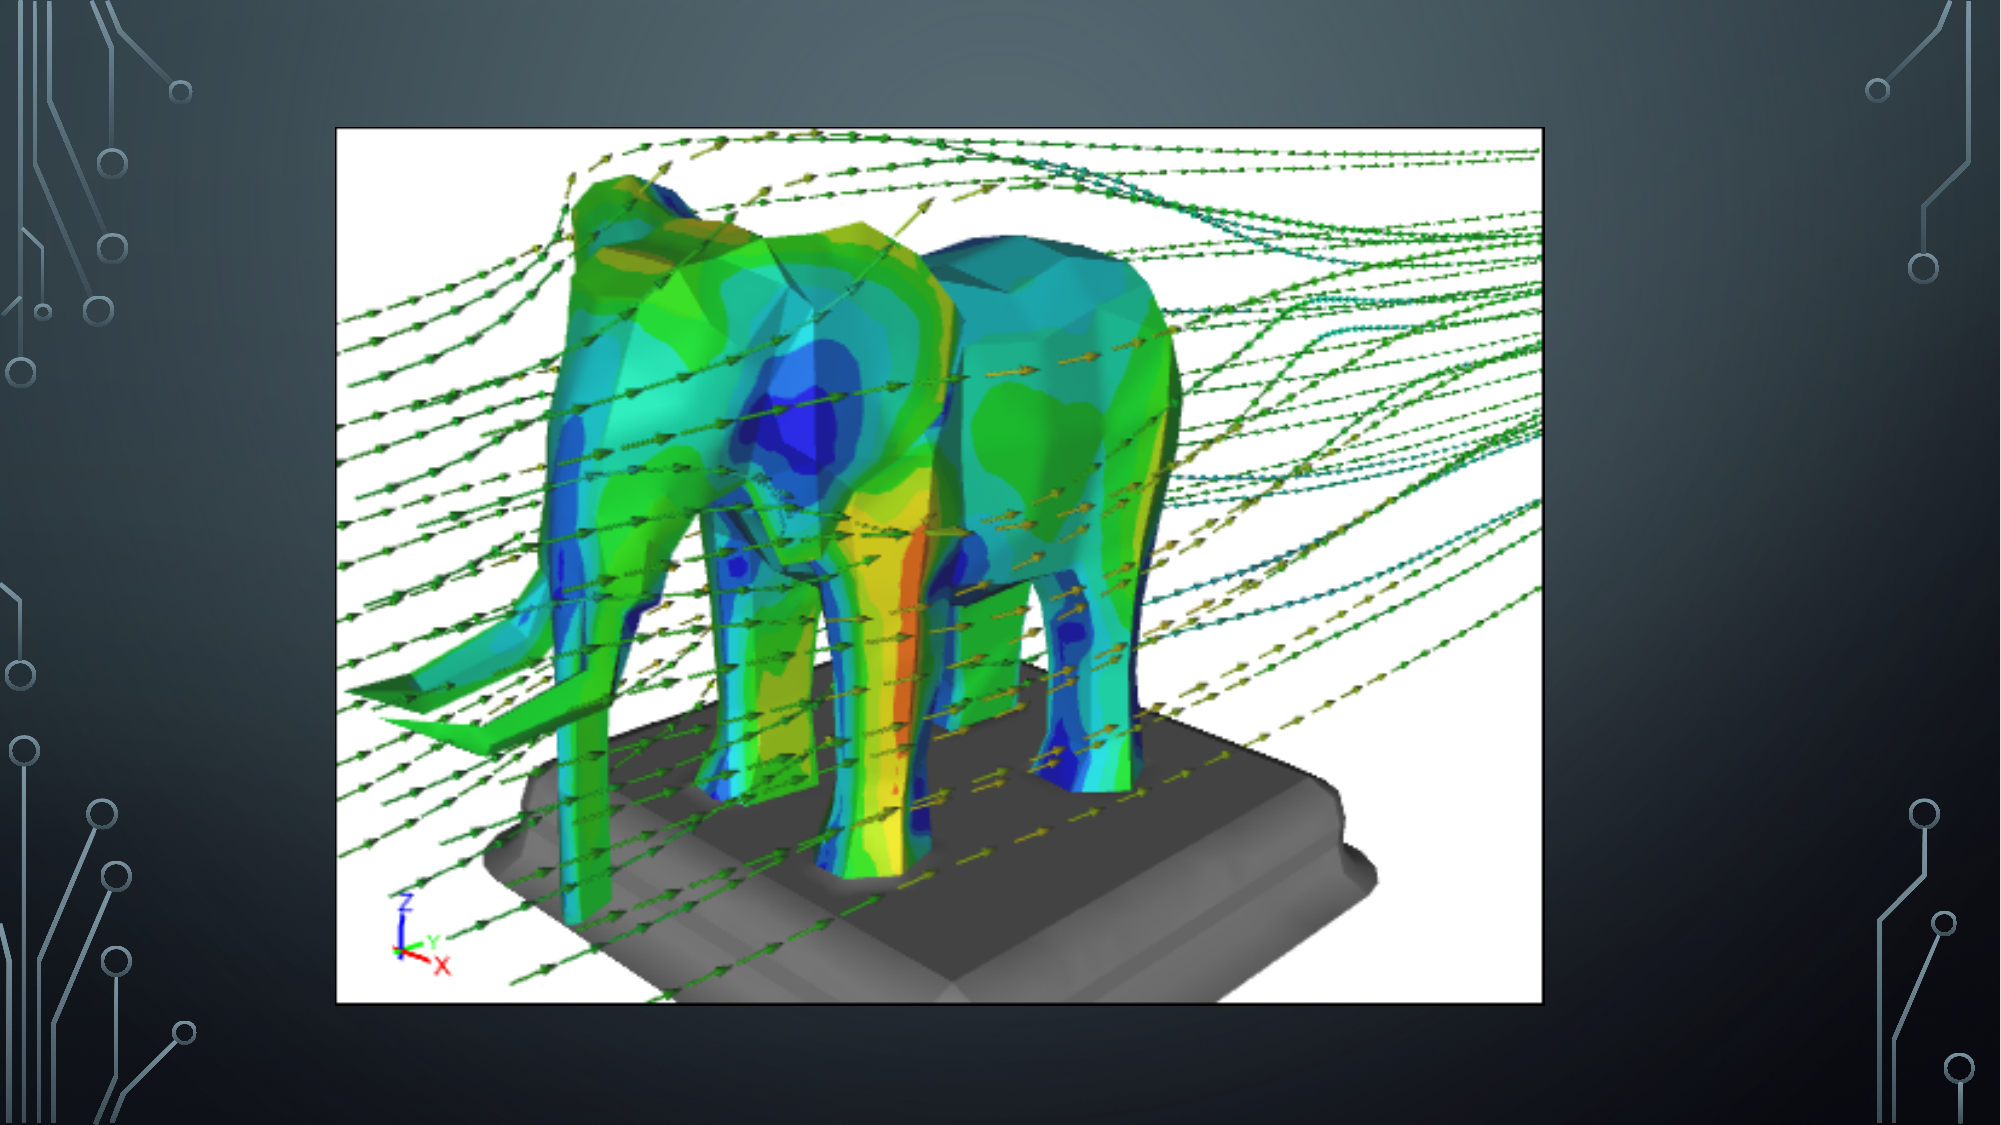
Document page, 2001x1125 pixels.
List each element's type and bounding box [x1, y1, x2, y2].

picture [335, 127, 1546, 1006]
